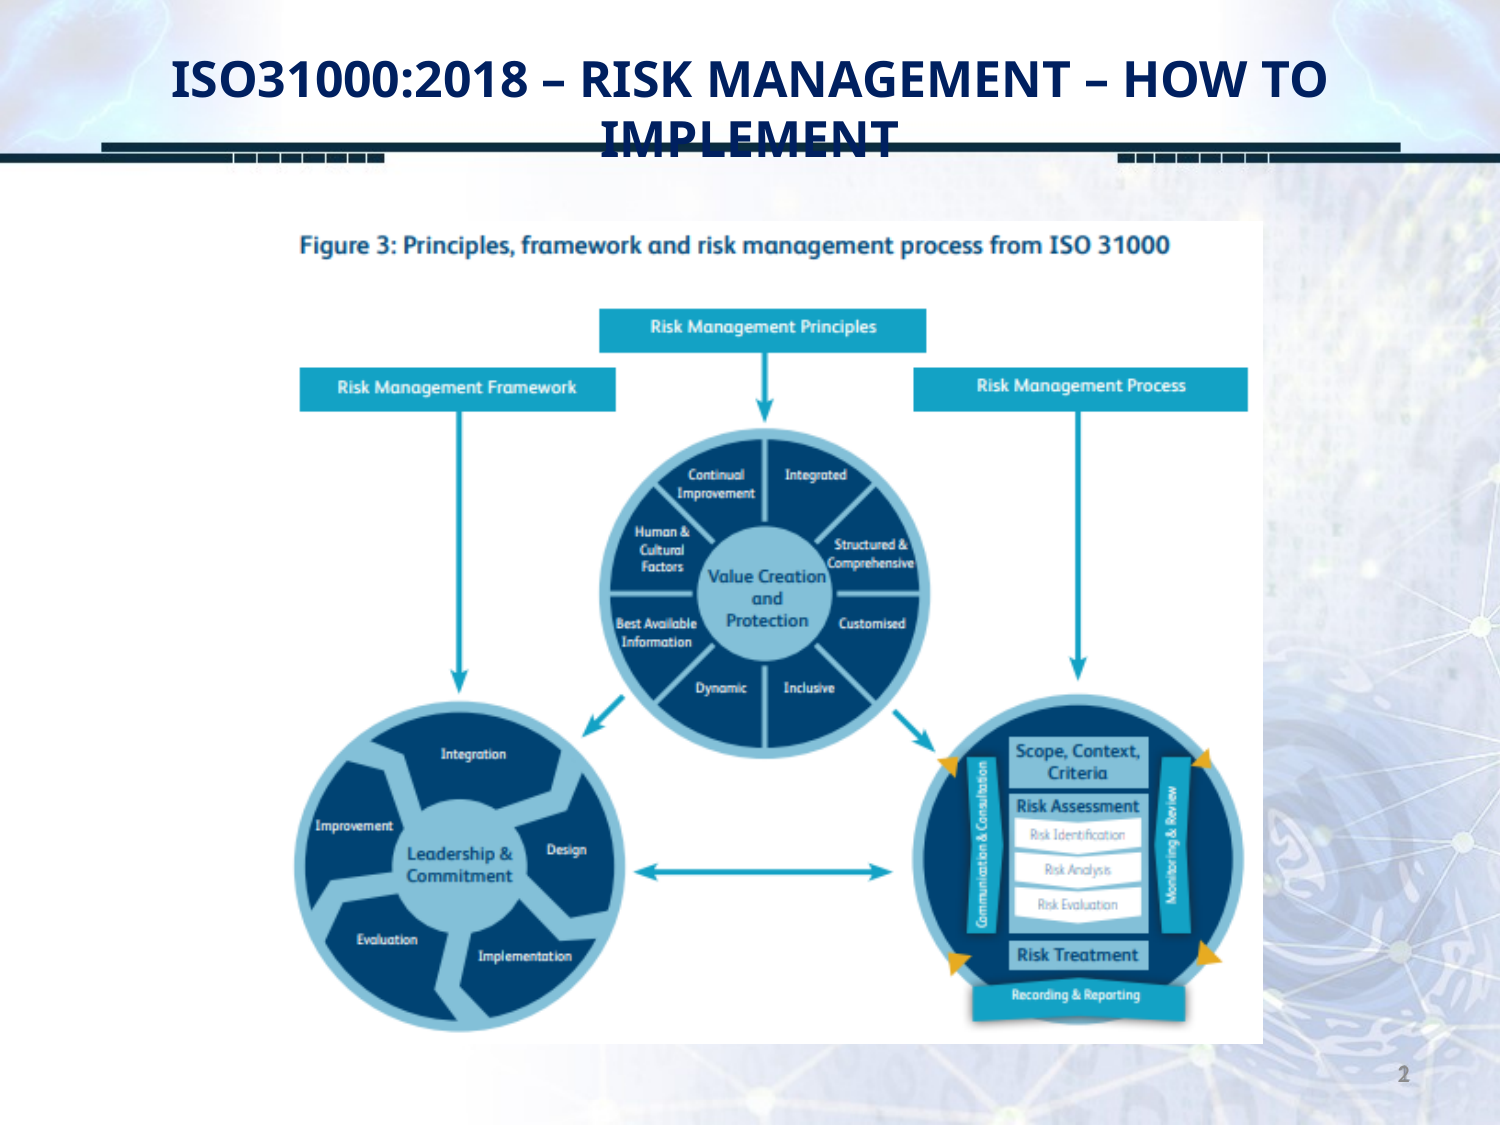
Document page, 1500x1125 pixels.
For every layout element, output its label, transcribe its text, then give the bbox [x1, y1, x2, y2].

title ISO31000:2018 – RISK MANAGEMENT – HOW TO IMPLEMENT [75, 34, 1425, 182]
slide_number 2 [1074, 1042, 1425, 1103]
picture [0, 0, 1500, 1125]
